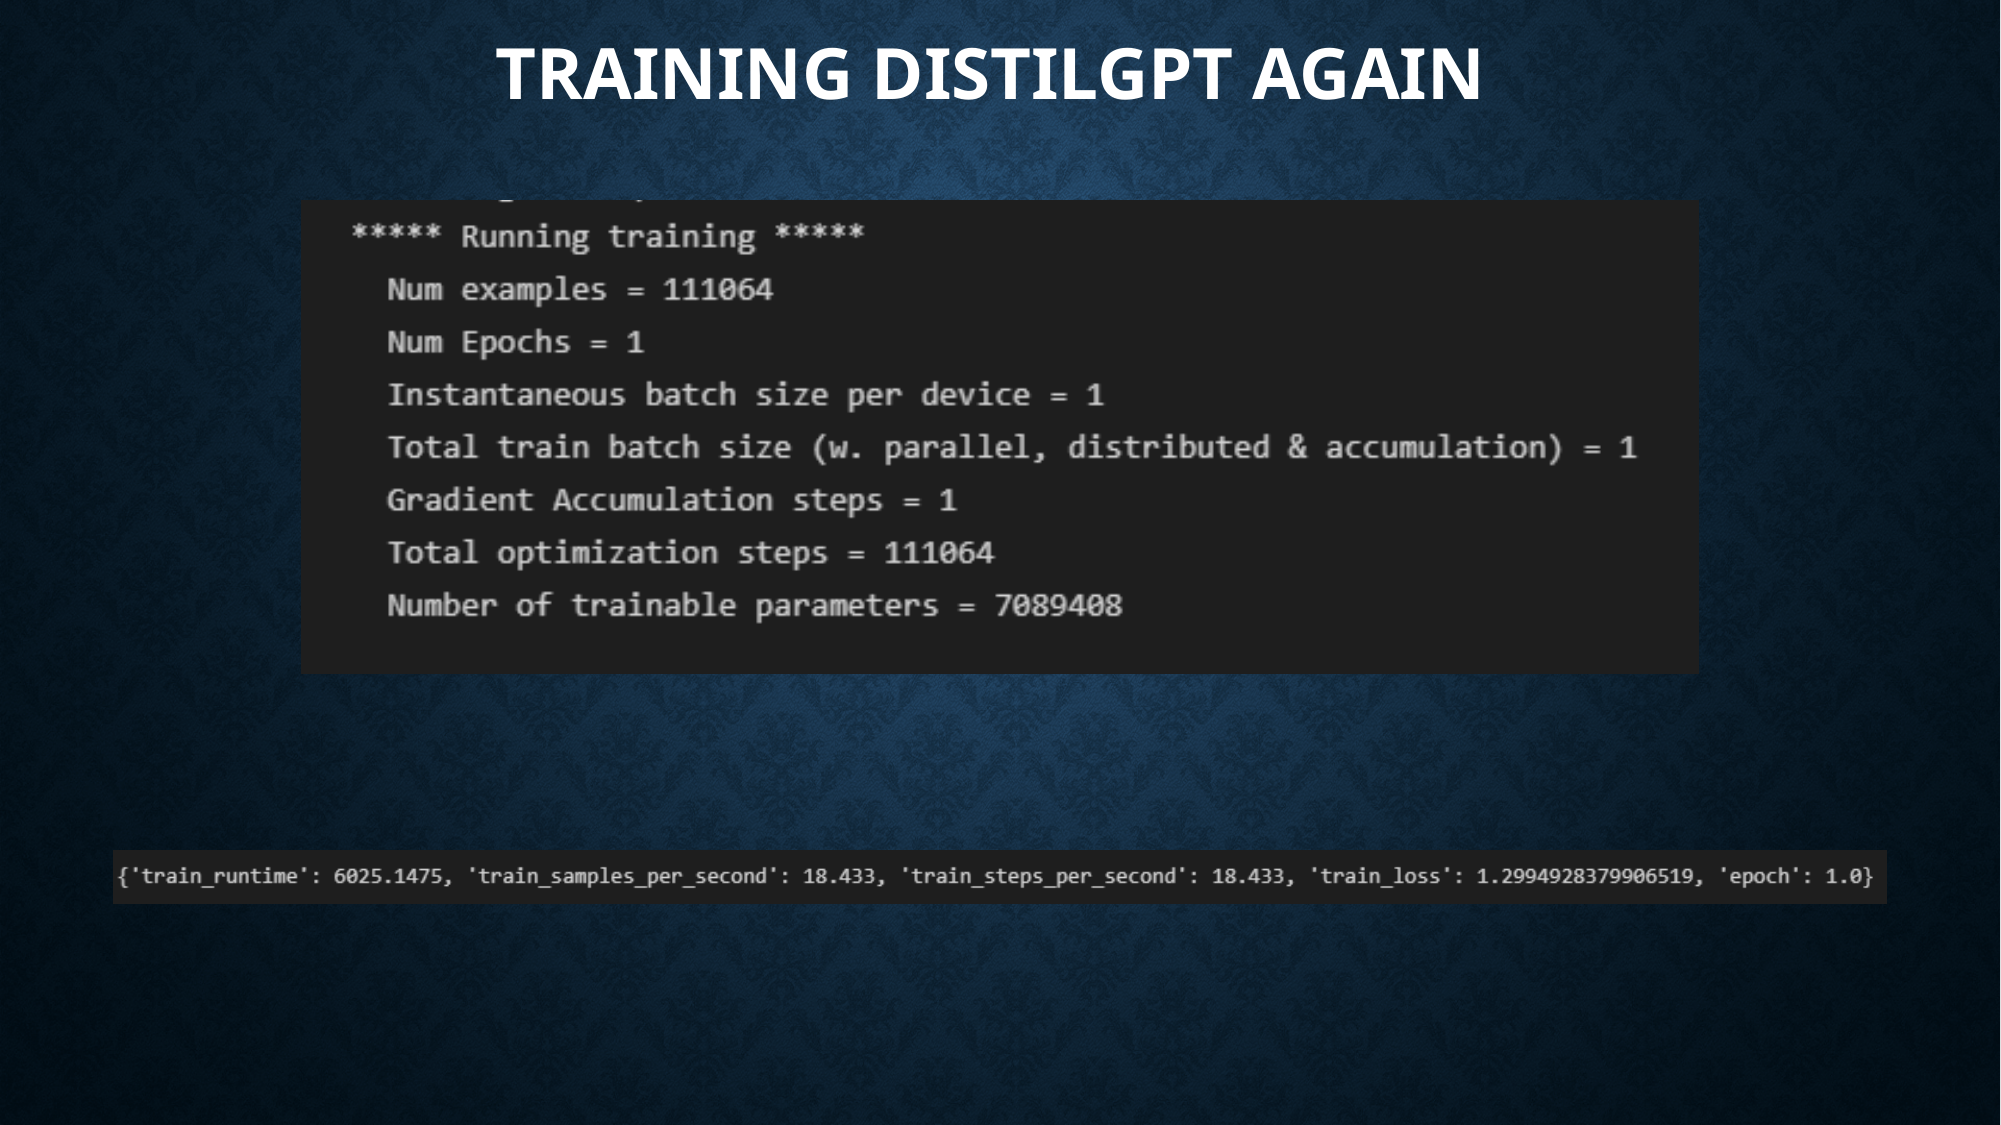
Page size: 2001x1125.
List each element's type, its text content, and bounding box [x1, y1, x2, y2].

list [300, 199, 1700, 675]
picture [112, 849, 1888, 905]
title Training distilgpt again [150, 0, 1850, 185]
